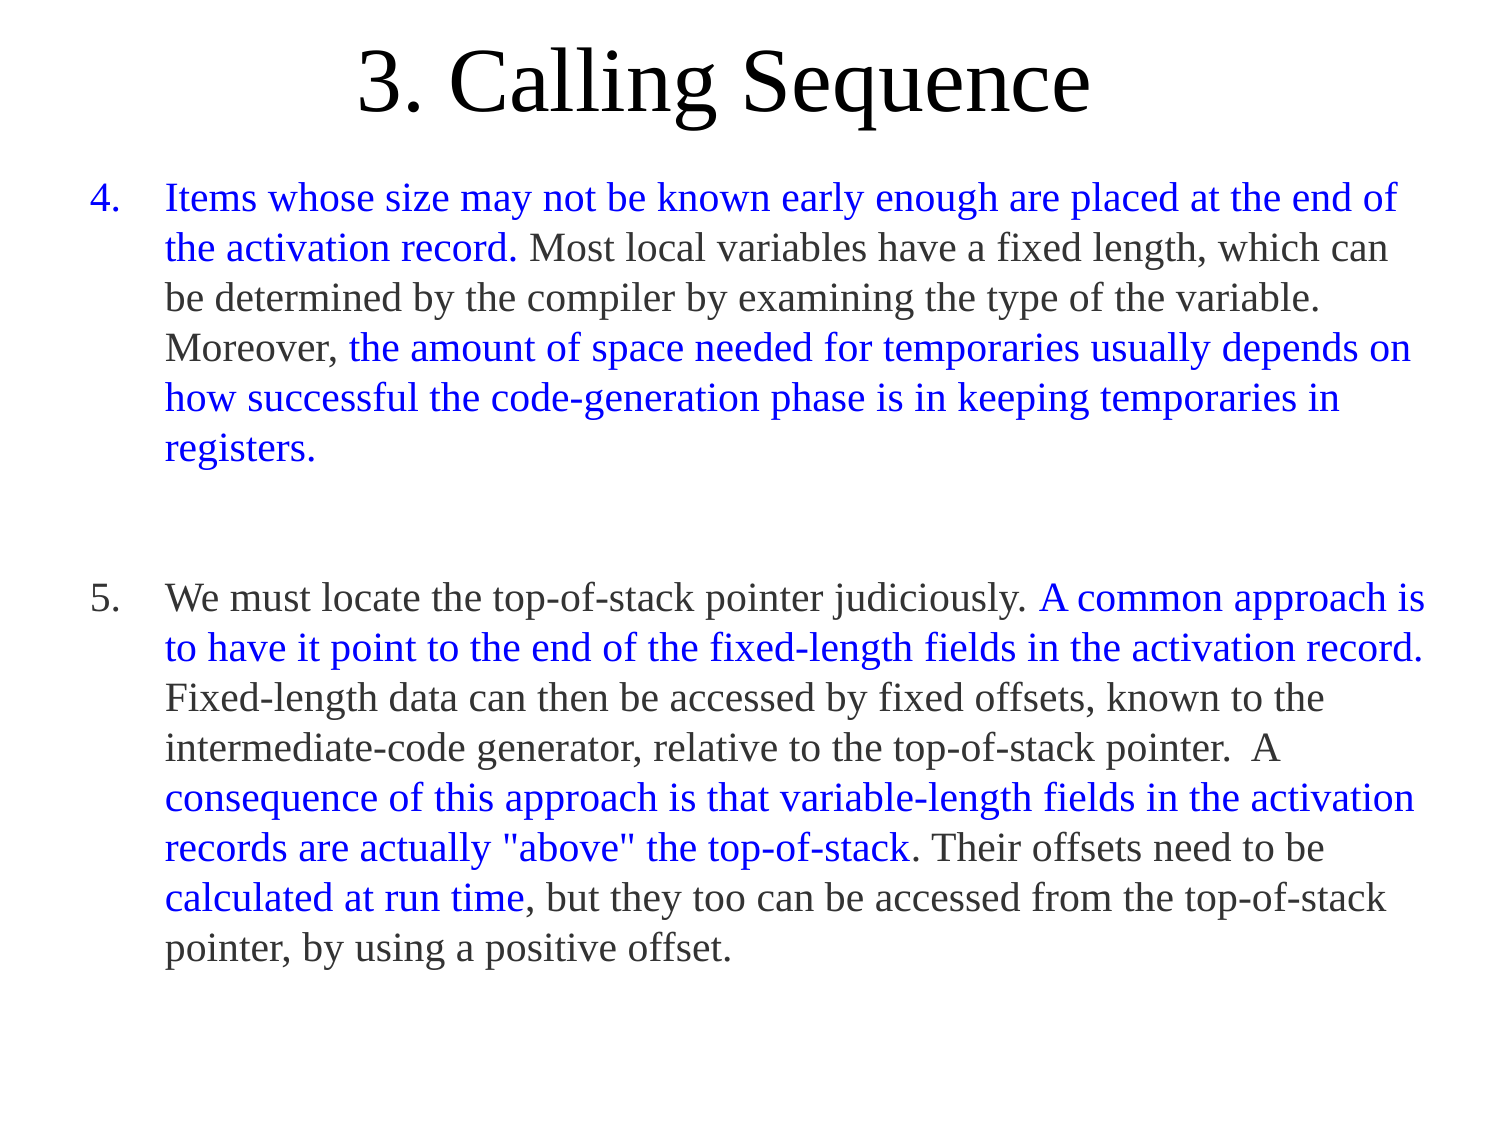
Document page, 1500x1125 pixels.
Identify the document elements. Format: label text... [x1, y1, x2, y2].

text_box Items whose size may not be known early enough are placed at the end of the activation record. Most local variables have a fixed length, which can be determined by the compiler by examining the type of the variable. Moreover, the amount of space needed for temporaries usually depends on how successful the code-generation phase is in keeping temporaries in registers. We must locate the top-of-stack pointer judiciously. A common approach is to have it point to the end of the fixed-length fields in the activation record. Fixed-length data can then be accessed by fixed offsets, known to the intermediate-code generator, relative to the top-of-stack pointer. A consequence of this approach is that variable-length fields in the activation records are actually "above" the top-of-stack. Their offsets need to be calculated at run time, but they too can be accessed from the top-of-stack pointer, by using a positive offset. [75, 162, 1450, 978]
title 3. Calling Sequence [87, 24, 1363, 125]
